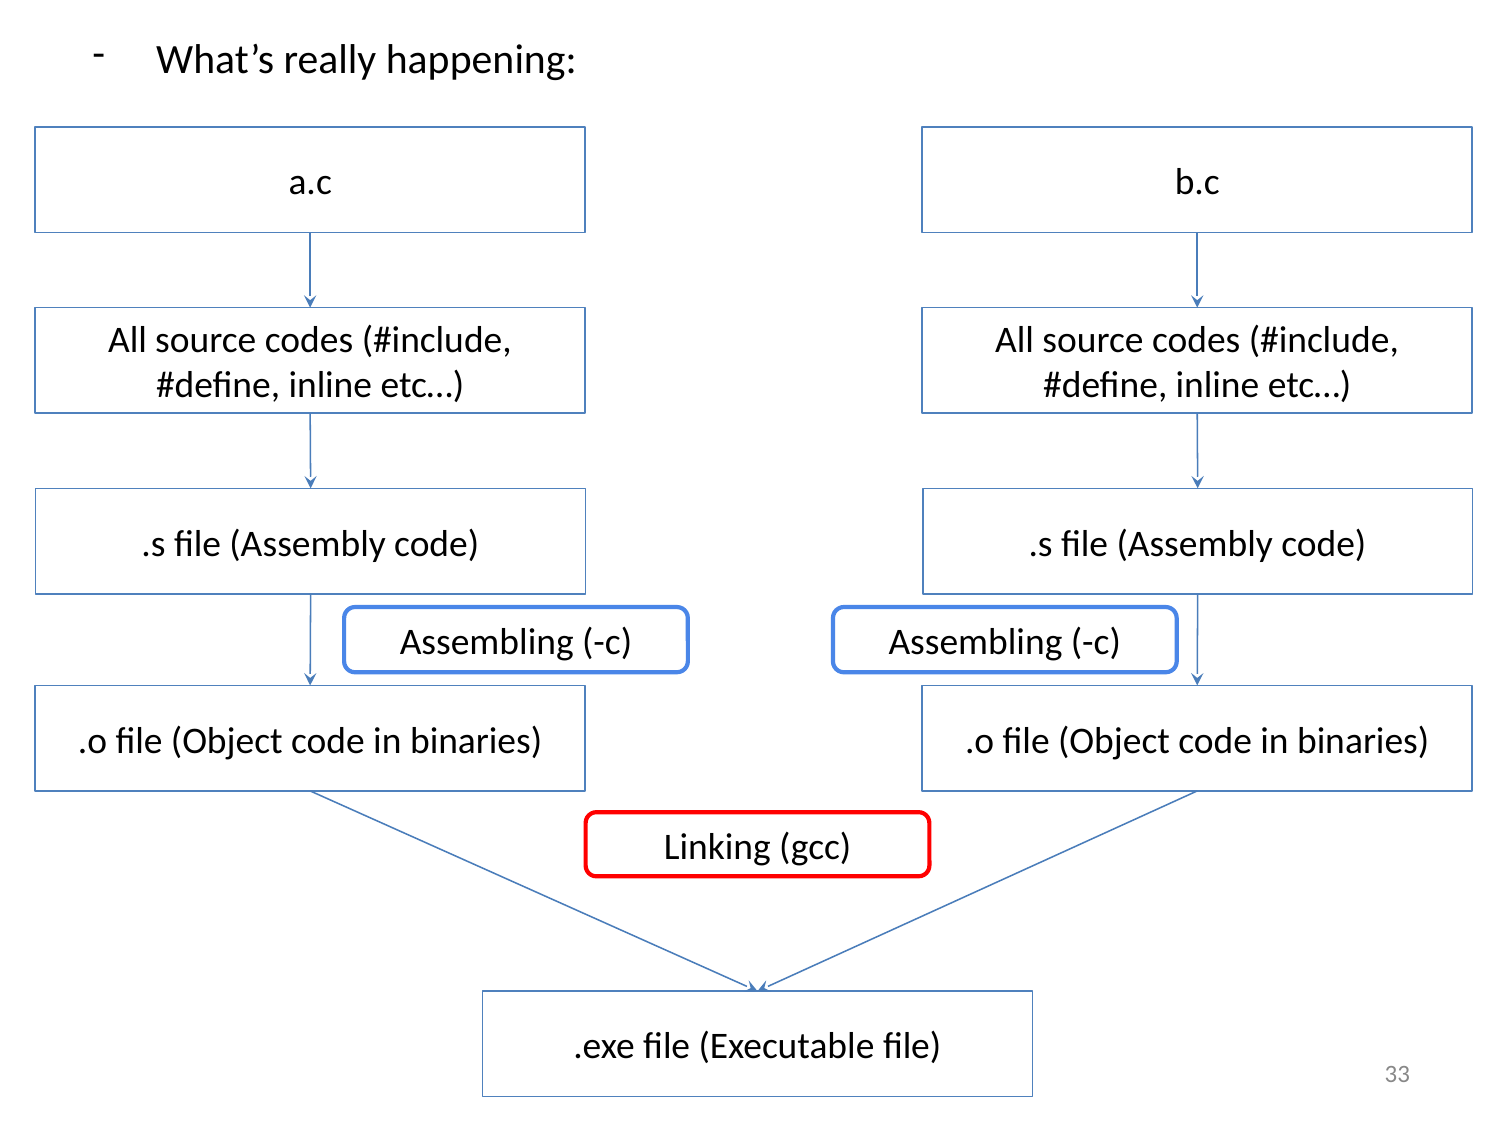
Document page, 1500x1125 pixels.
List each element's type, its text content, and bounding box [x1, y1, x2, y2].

text_box Assembling (-c) [832, 607, 1177, 673]
text_box b.c [922, 127, 1473, 233]
text_box All source codes (#include, #define, inline etc…) [35, 307, 586, 414]
text_box What’s really happening: [66, 24, 1457, 100]
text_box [757, 790, 1198, 992]
slide_number 33 [1074, 1042, 1425, 1103]
text_box .o file (Object code in binaries) [922, 685, 1473, 791]
text_box .exe file (Executable file) [482, 1000, 1033, 1097]
text_box a.c [35, 127, 586, 233]
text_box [309, 790, 756, 992]
text_box .s file (Assembly code) [922, 488, 1473, 594]
text_box Assembling (-c) [344, 607, 688, 673]
text_box .o file (Object code in binaries) [35, 685, 586, 791]
text_box .s file (Assembly code) [35, 488, 586, 594]
text_box All source codes (#include, #define, inline etc…) [922, 307, 1473, 414]
